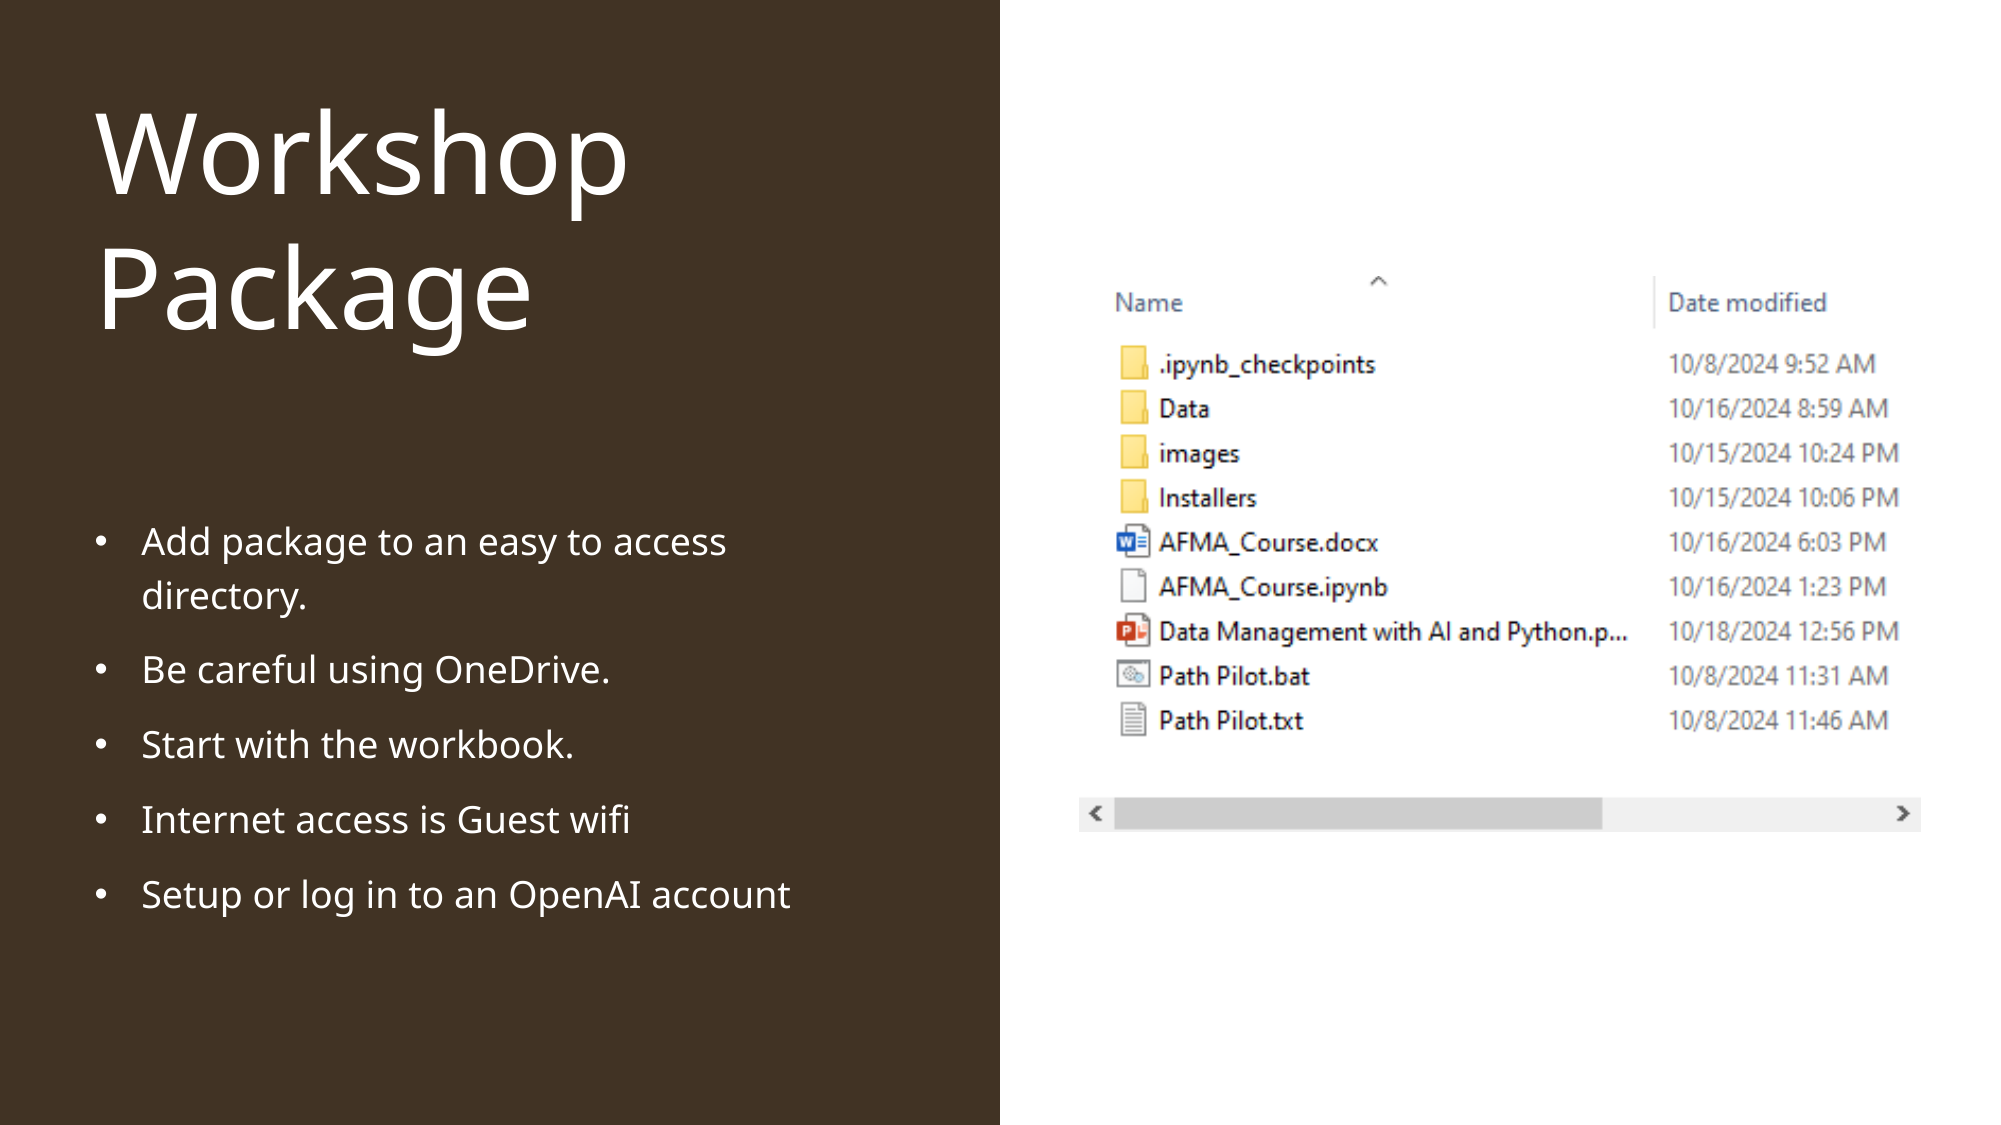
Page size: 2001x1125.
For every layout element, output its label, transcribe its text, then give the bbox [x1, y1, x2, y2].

text_box [0, 0, 1001, 1125]
list Add package to an easy to access directory. Be careful using OneDrive. Start with the workbook. Internet access is Guest wifi Setup or log in to an OpenAI account [79, 501, 904, 1014]
title Workshop Package [79, 59, 904, 360]
picture [1079, 276, 1921, 832]
text_box [1001, 0, 2000, 1125]
